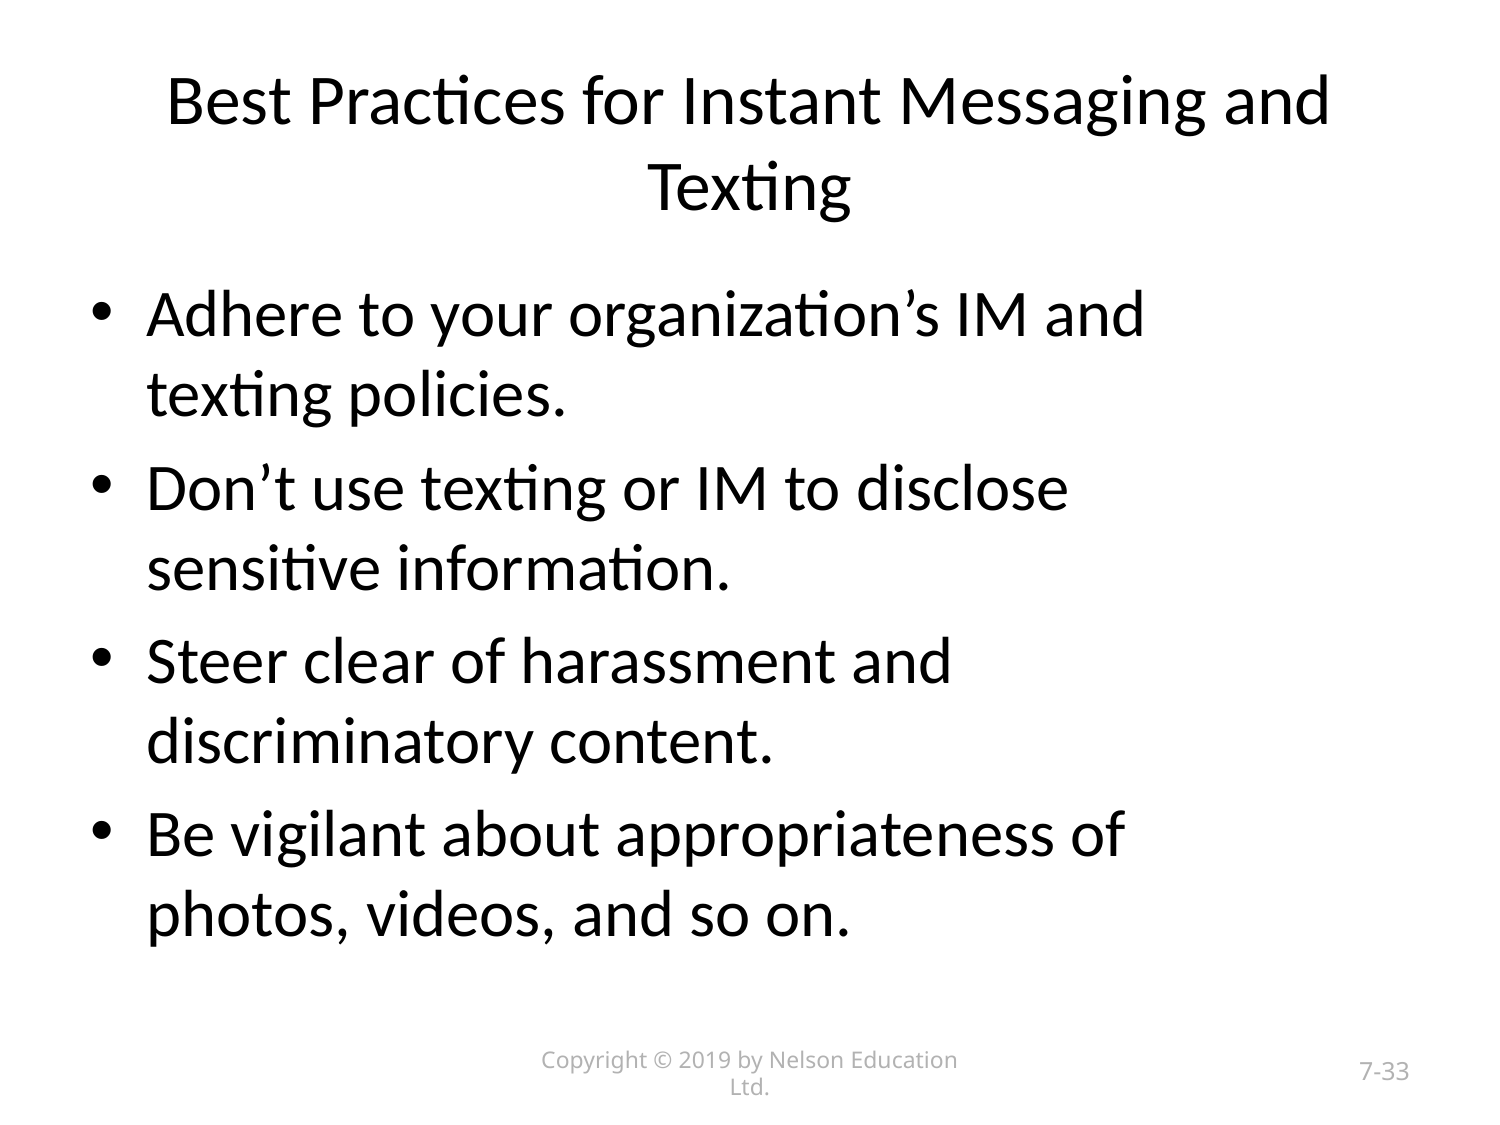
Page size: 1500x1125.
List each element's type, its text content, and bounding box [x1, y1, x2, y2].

list Adhere to your organization’s IM and texting policies. Don’t use texting or IM to disclose sensitive information. Steer clear of harassment and discriminatory content. Be vigilant about appropriateness of photos, videos, and so on. [75, 262, 1325, 1005]
title Best Practices for Instant Messaging and Texting [75, 45, 1425, 233]
footer Copyright © 2019 by Nelson Education Ltd. [512, 1042, 988, 1103]
slide_number 7-33 [1074, 1042, 1425, 1103]
